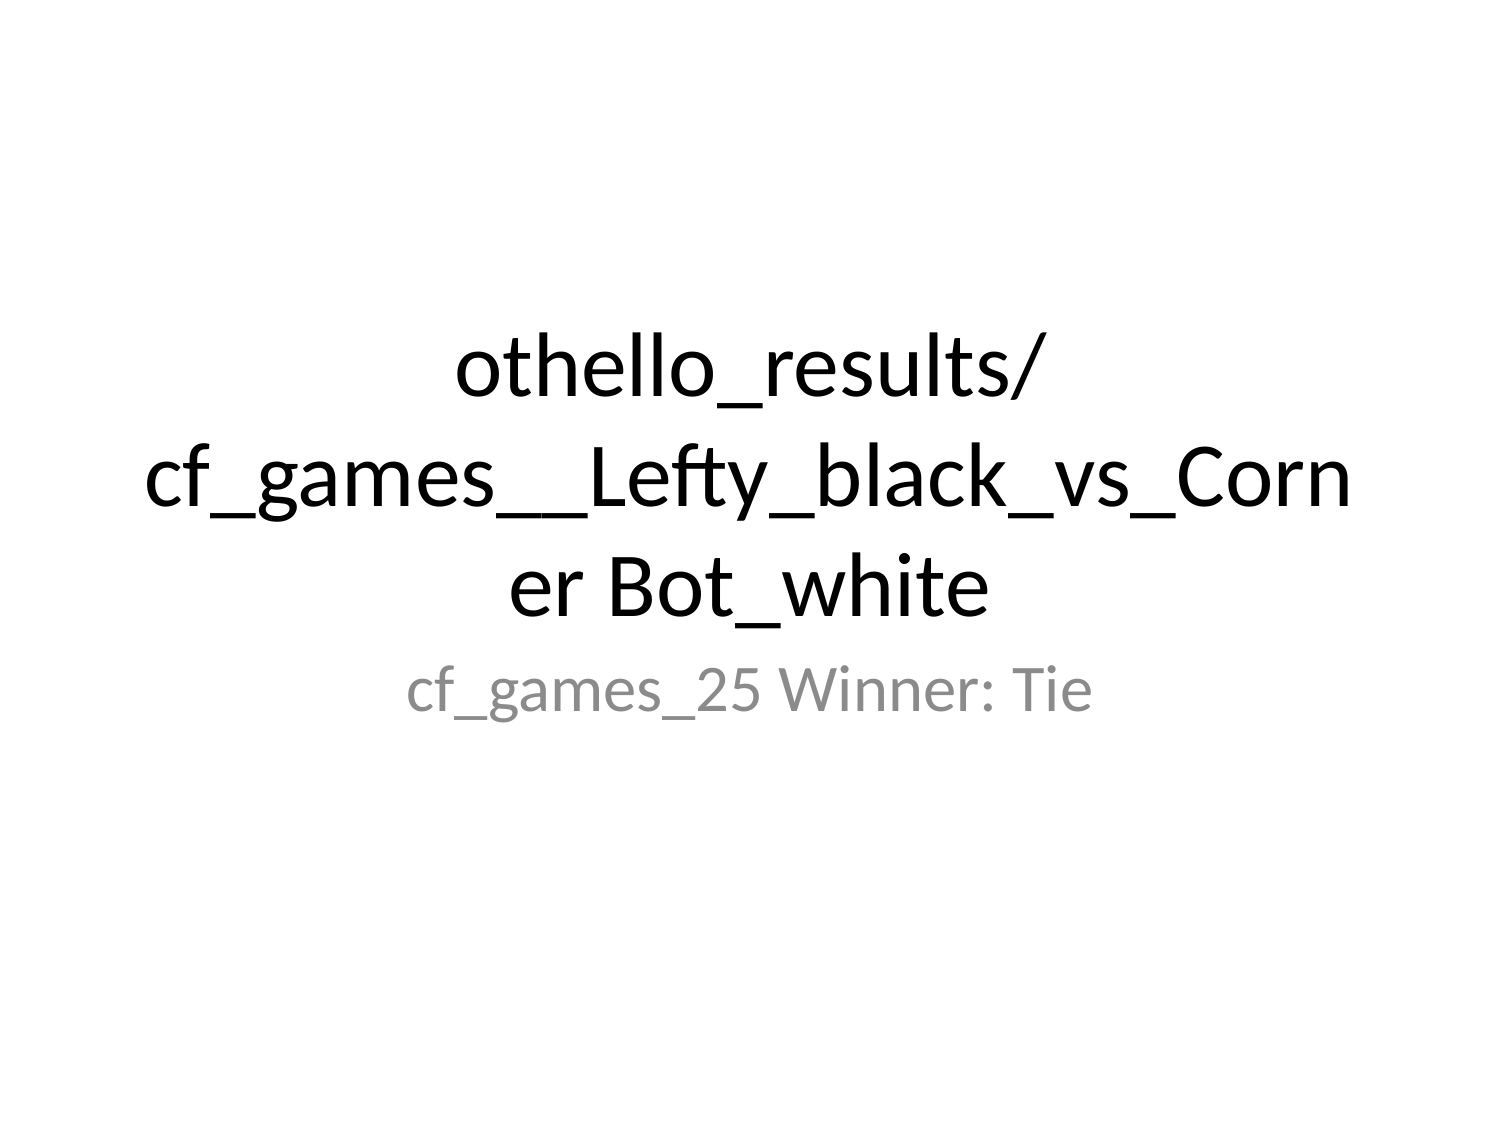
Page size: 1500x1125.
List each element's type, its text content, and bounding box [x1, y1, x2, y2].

subtitle cf_games_25 Winner: Tie [225, 637, 1275, 925]
title othello_results/cf_games__Lefty_black_vs_Corner Bot_white [112, 349, 1388, 591]
